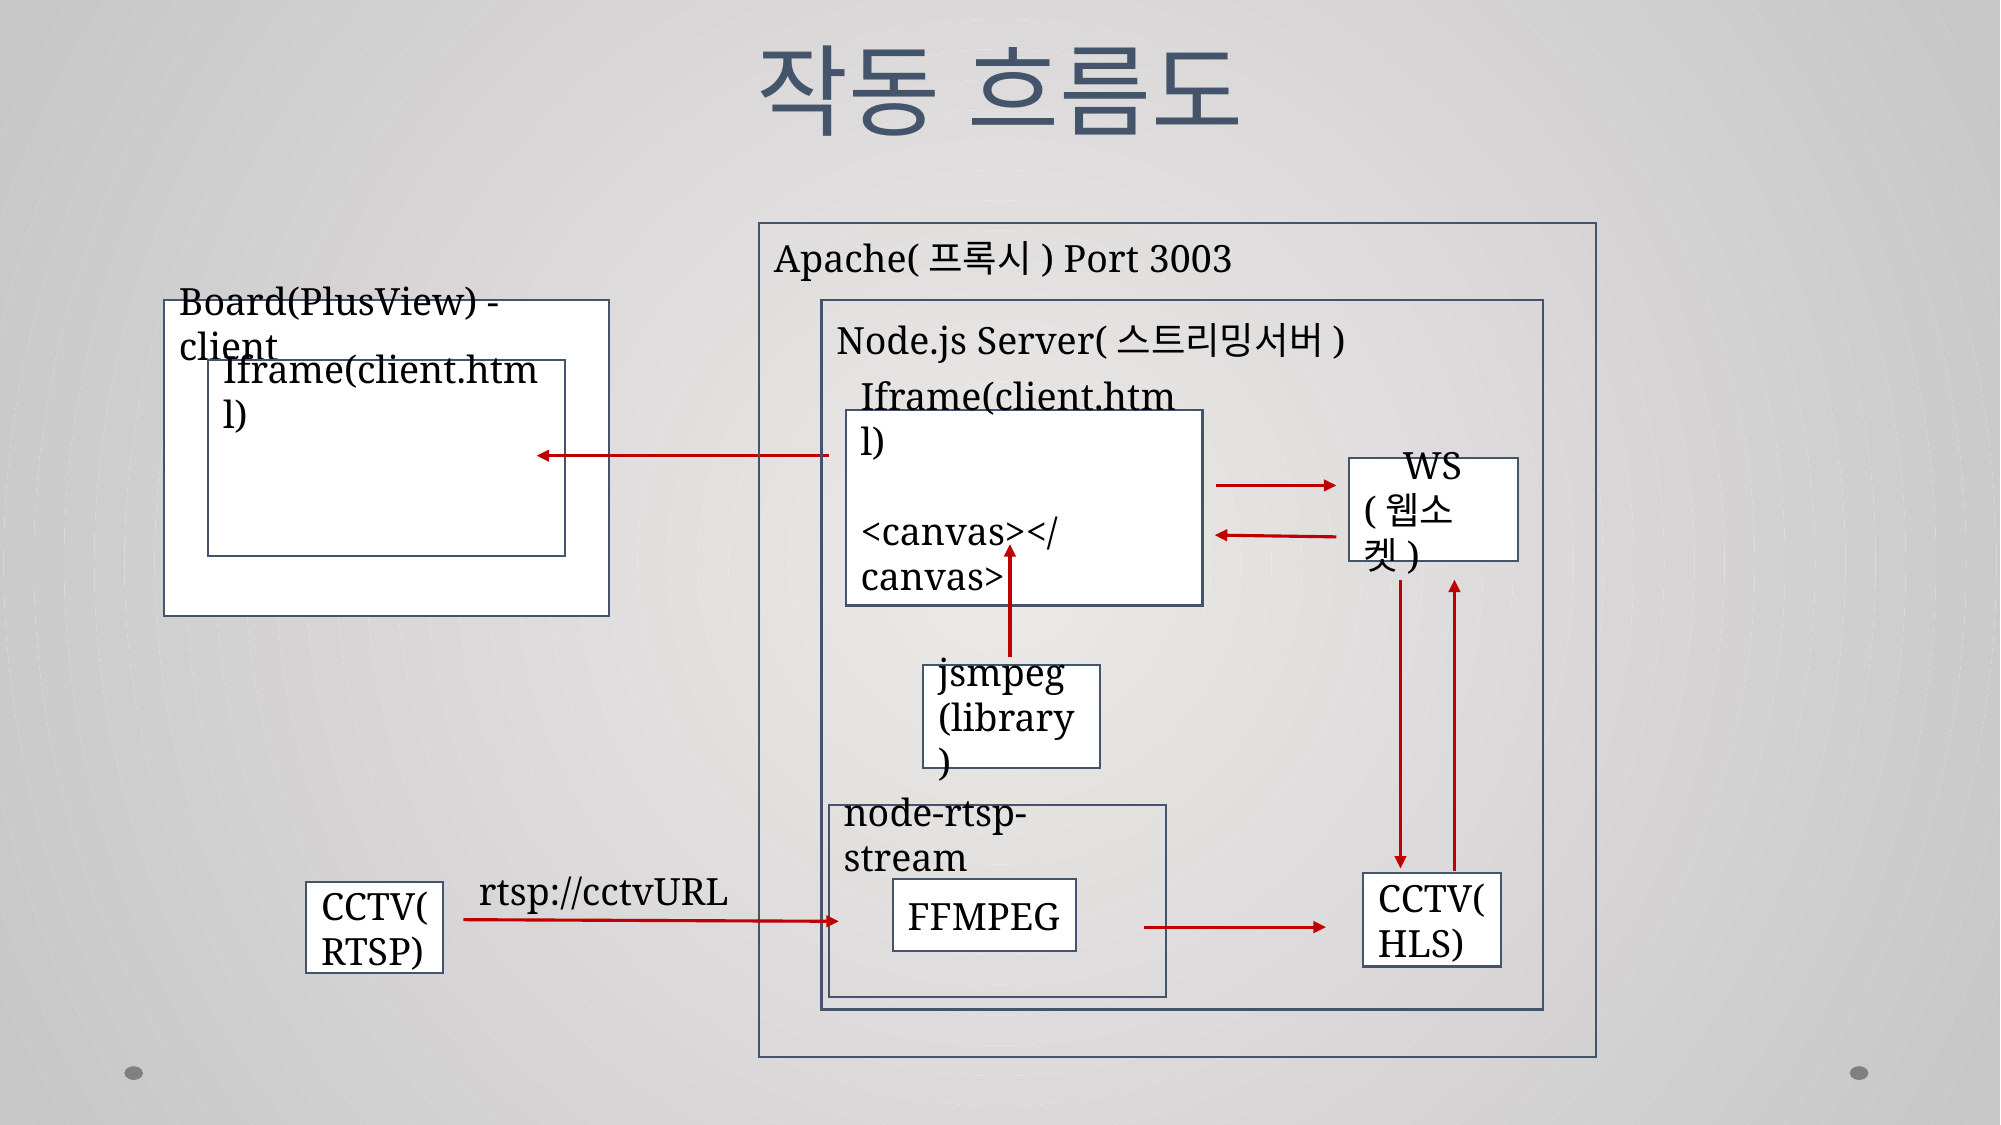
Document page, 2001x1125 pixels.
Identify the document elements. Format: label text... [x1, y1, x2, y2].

text_box Node.js Server(스트리밍서버) [820, 299, 1544, 1011]
text_box node-rtsp-stream [828, 804, 1167, 998]
text_box Apache(프록시) Port 3003 [758, 222, 1597, 1058]
text_box rtsp://cctvURL [464, 860, 744, 919]
text_box CCTV(RTSP) [305, 881, 444, 974]
text_box jsmpeg (library) [922, 664, 1101, 769]
text_box FFMPEG [892, 878, 1077, 952]
text_box Board(PlusView) - client [163, 299, 610, 617]
title 작동 흐름도 [99, 13, 1900, 157]
text_box WS (웹소켓) [1348, 457, 1519, 562]
text_box CCTV(HLS) [1362, 872, 1502, 968]
text_box Iframe(client.html) [207, 359, 566, 557]
text_box Iframe(client.html) <canvas></canvas> [845, 409, 1204, 607]
